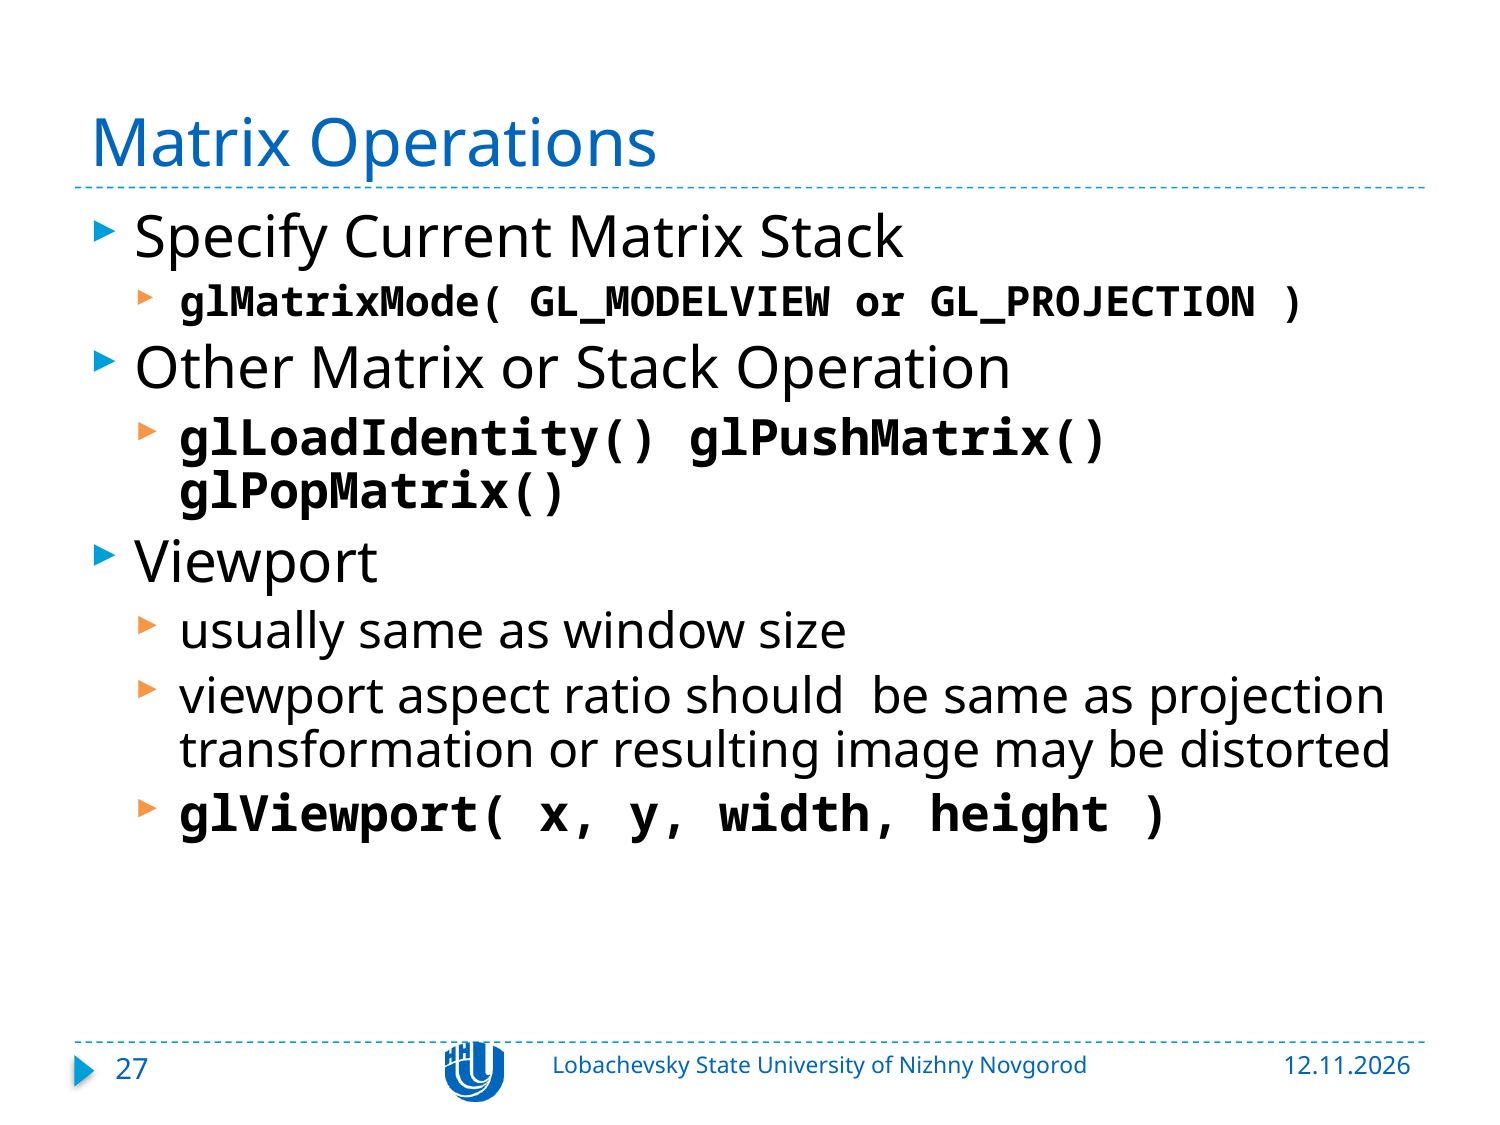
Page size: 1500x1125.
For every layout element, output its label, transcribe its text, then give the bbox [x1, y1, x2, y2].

footer Lobachevsky State University of Nizhny Novgorod [515, 1042, 1125, 1103]
picture [445, 1041, 504, 1102]
slide_number 27 [100, 1042, 426, 1103]
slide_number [1265, 1042, 1426, 1103]
title Matrix Operations [74, 24, 1426, 188]
list Specify Current Matrix Stack glMatrixMode( GL_MODELVIEW or GL_PROJECTION ) Other Matrix or Stack Operation glLoadIdentity() glPushMatrix() glPopMatrix() Viewport usually same as window size viewport aspect ratio should be same as projection transformation or resulting image may be distorted glViewport( x, y, width, height ) [74, 199, 1426, 1006]
